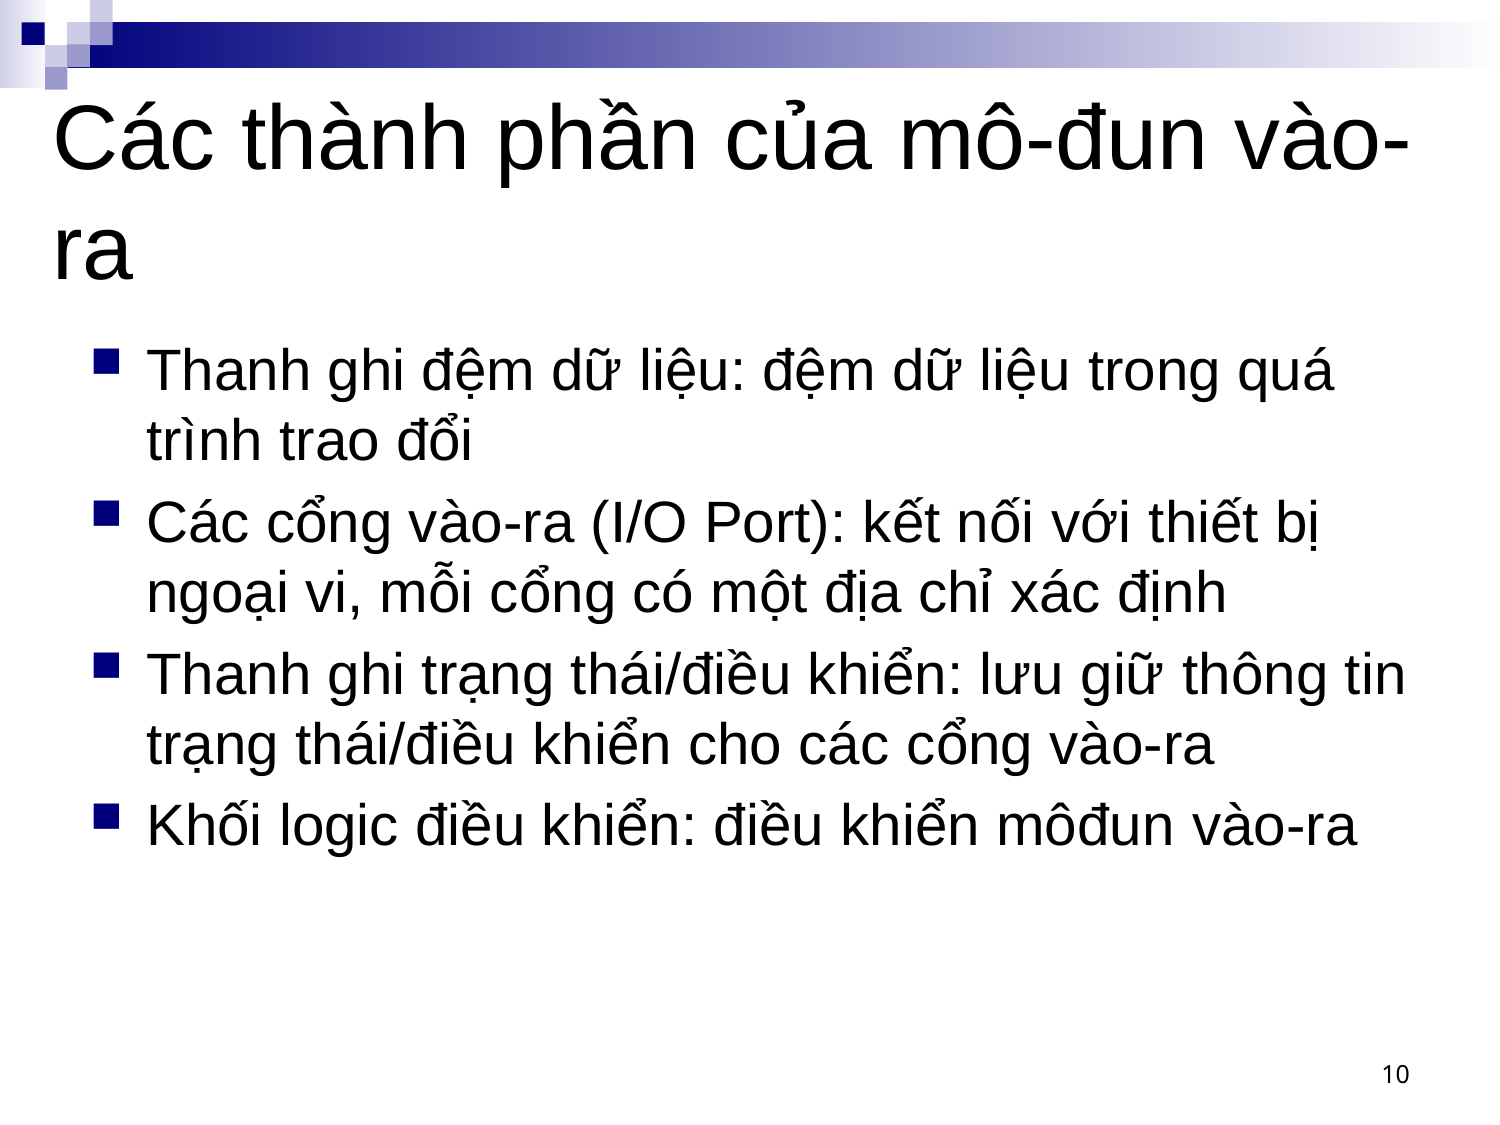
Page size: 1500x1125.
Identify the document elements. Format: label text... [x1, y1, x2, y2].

title Các thành phần của mô-đun vào-ra [37, 74, 1476, 301]
list Thanh ghi đệm dữ liệu: đệm dữ liệu trong quá trình trao đổi Các cổng vào-ra (I/O Port): kết nối với thiết bị ngoại vi, mỗi cổng có một địa chỉ xác định Thanh ghi trạng thái/điều khiển: lưu giữ thông tin trạng thái/điều khiển cho các cổng vào-ra Khối logic điều khiển: điều khiển môđun vào-ra [74, 324, 1463, 1051]
slide_number 10 [1074, 1024, 1426, 1101]
